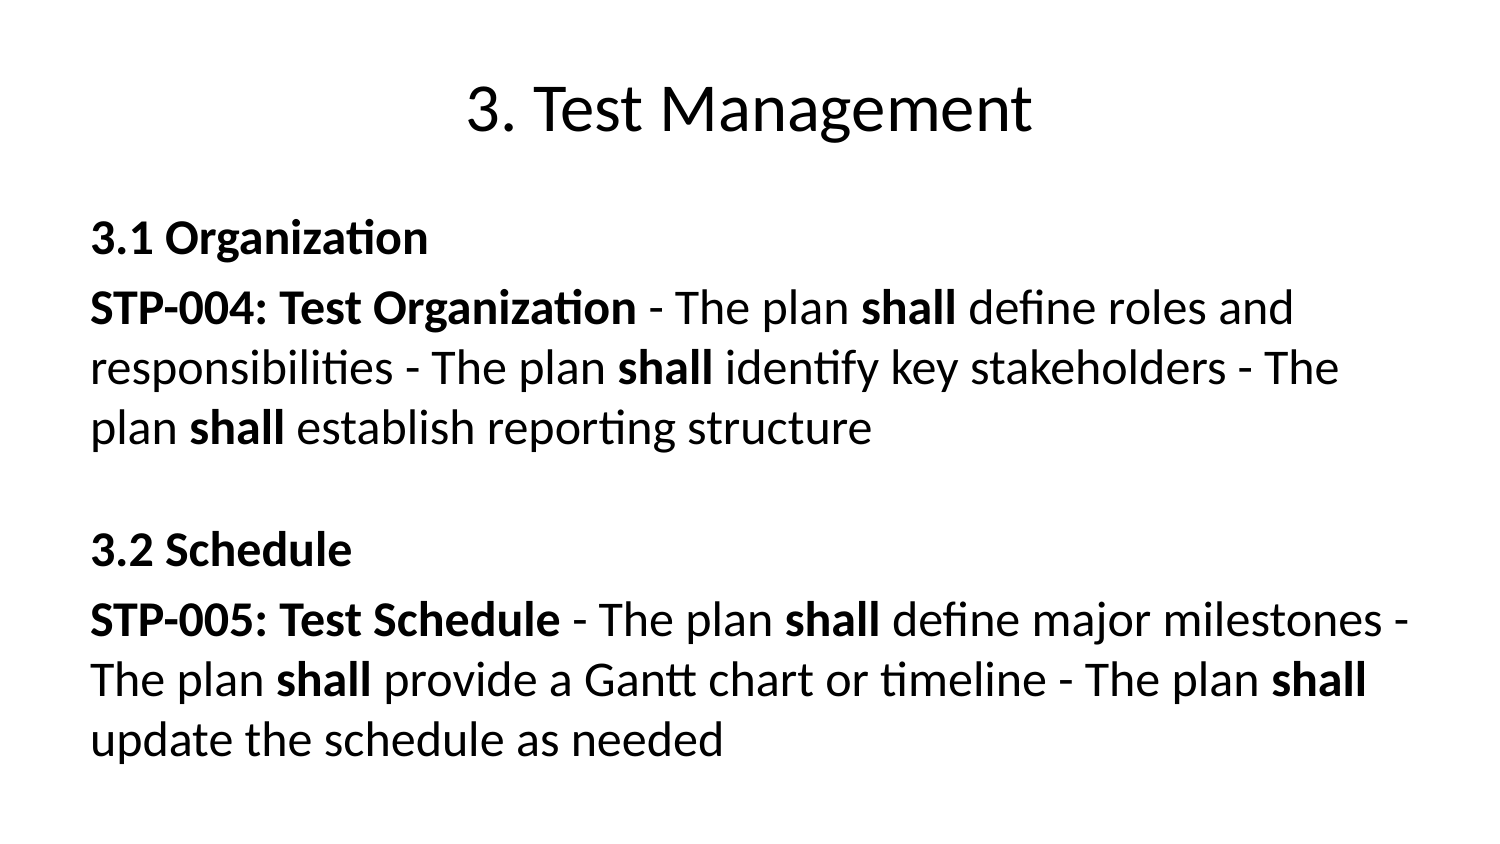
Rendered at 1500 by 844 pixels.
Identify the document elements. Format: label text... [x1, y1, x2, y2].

list 3.1 Organization STP-004: Test Organization - The plan shall define roles and responsibilities - The plan shall identify key stakeholders - The plan shall establish reporting structure 3.2 Schedule STP-005: Test Schedule - The plan shall define major milestones - The plan shall provide a Gantt chart or timeline - The plan shall update the schedule as needed 3.3 Resources STP-006: Resource Allocation - The plan shall allocate personnel, tools, and facilities - The plan shall manage budget and procurement - The plan shall monitor resource usage [75, 196, 1425, 754]
title 3. Test Management [75, 33, 1425, 175]
